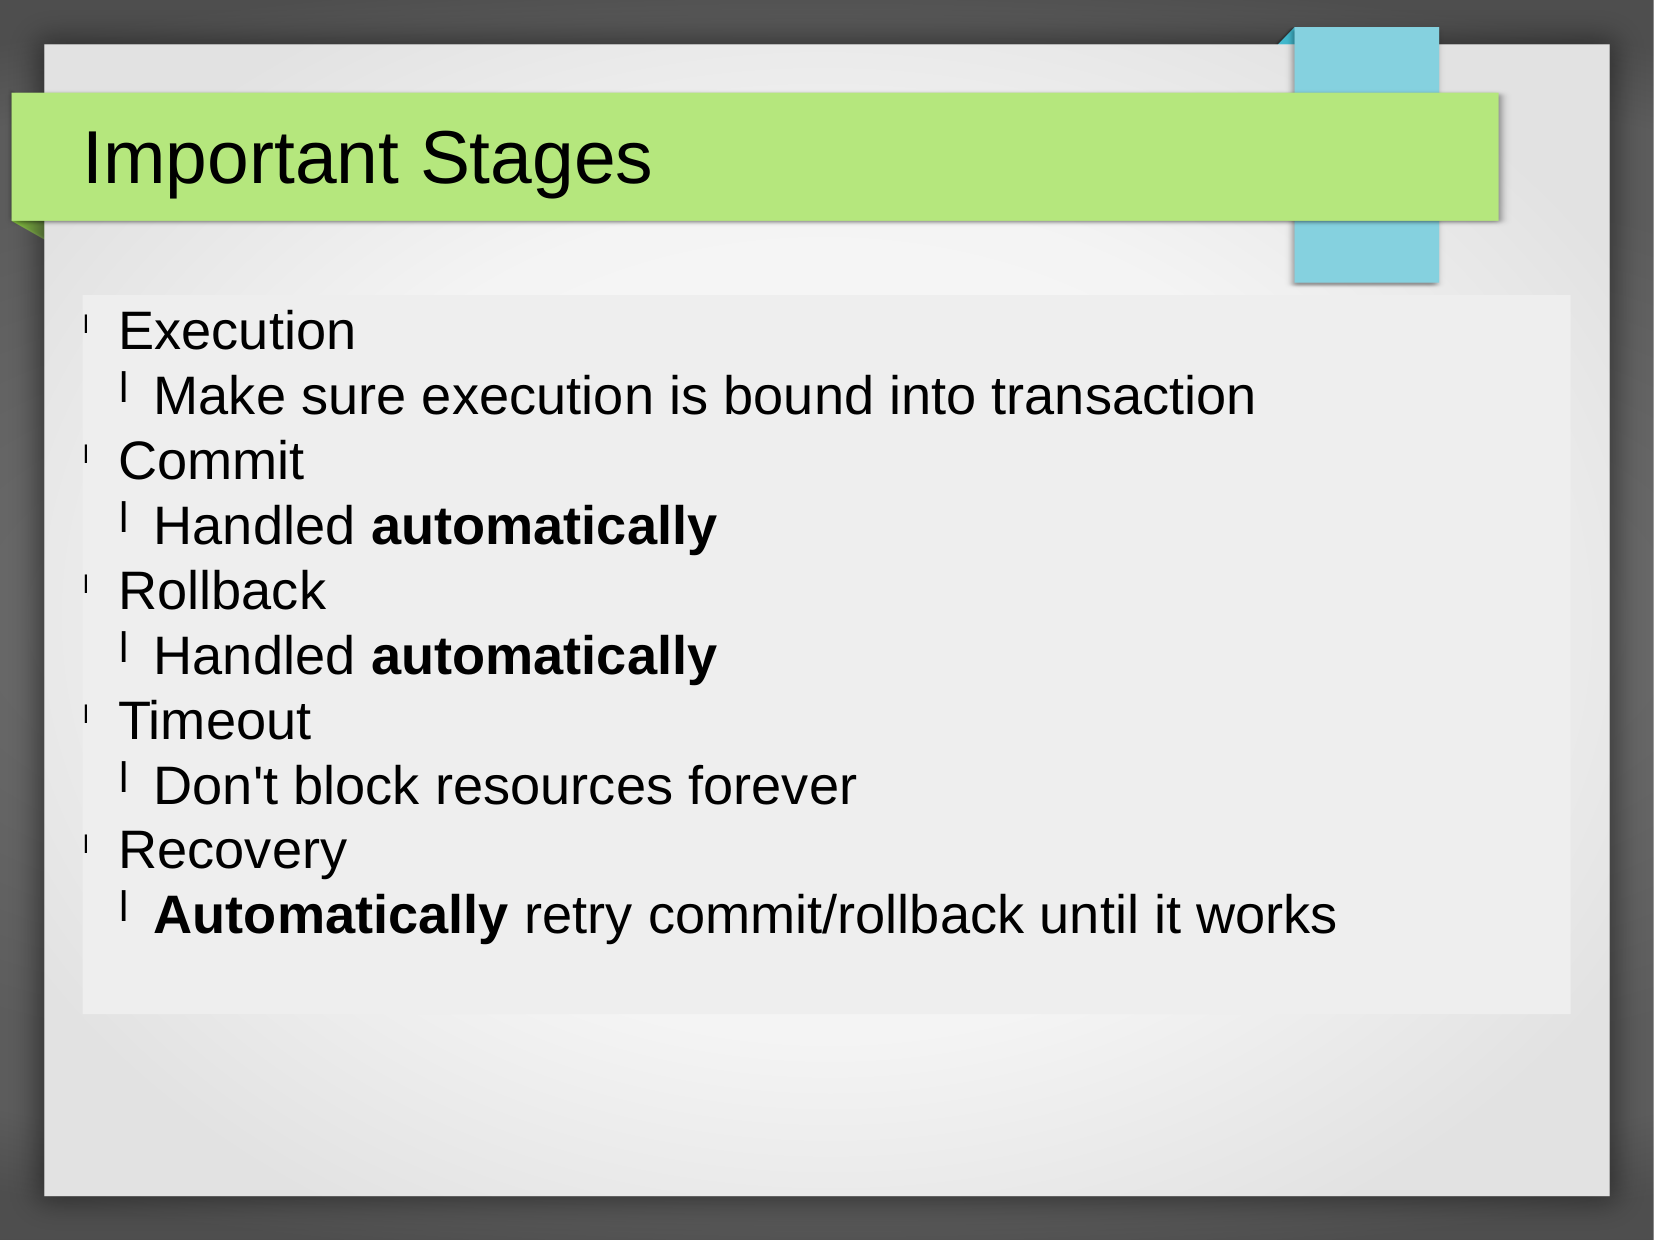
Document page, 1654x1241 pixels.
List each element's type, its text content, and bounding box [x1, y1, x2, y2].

picture [0, 0, 1654, 1240]
text_box Execution Make sure execution is bound into transaction Commit Handled automatically Rollback Handled automatically Timeout Don't block resources forever Recovery Automatically retry commit/rollback until it works [82, 295, 1571, 1015]
text_box Important Stages [82, 94, 1264, 213]
